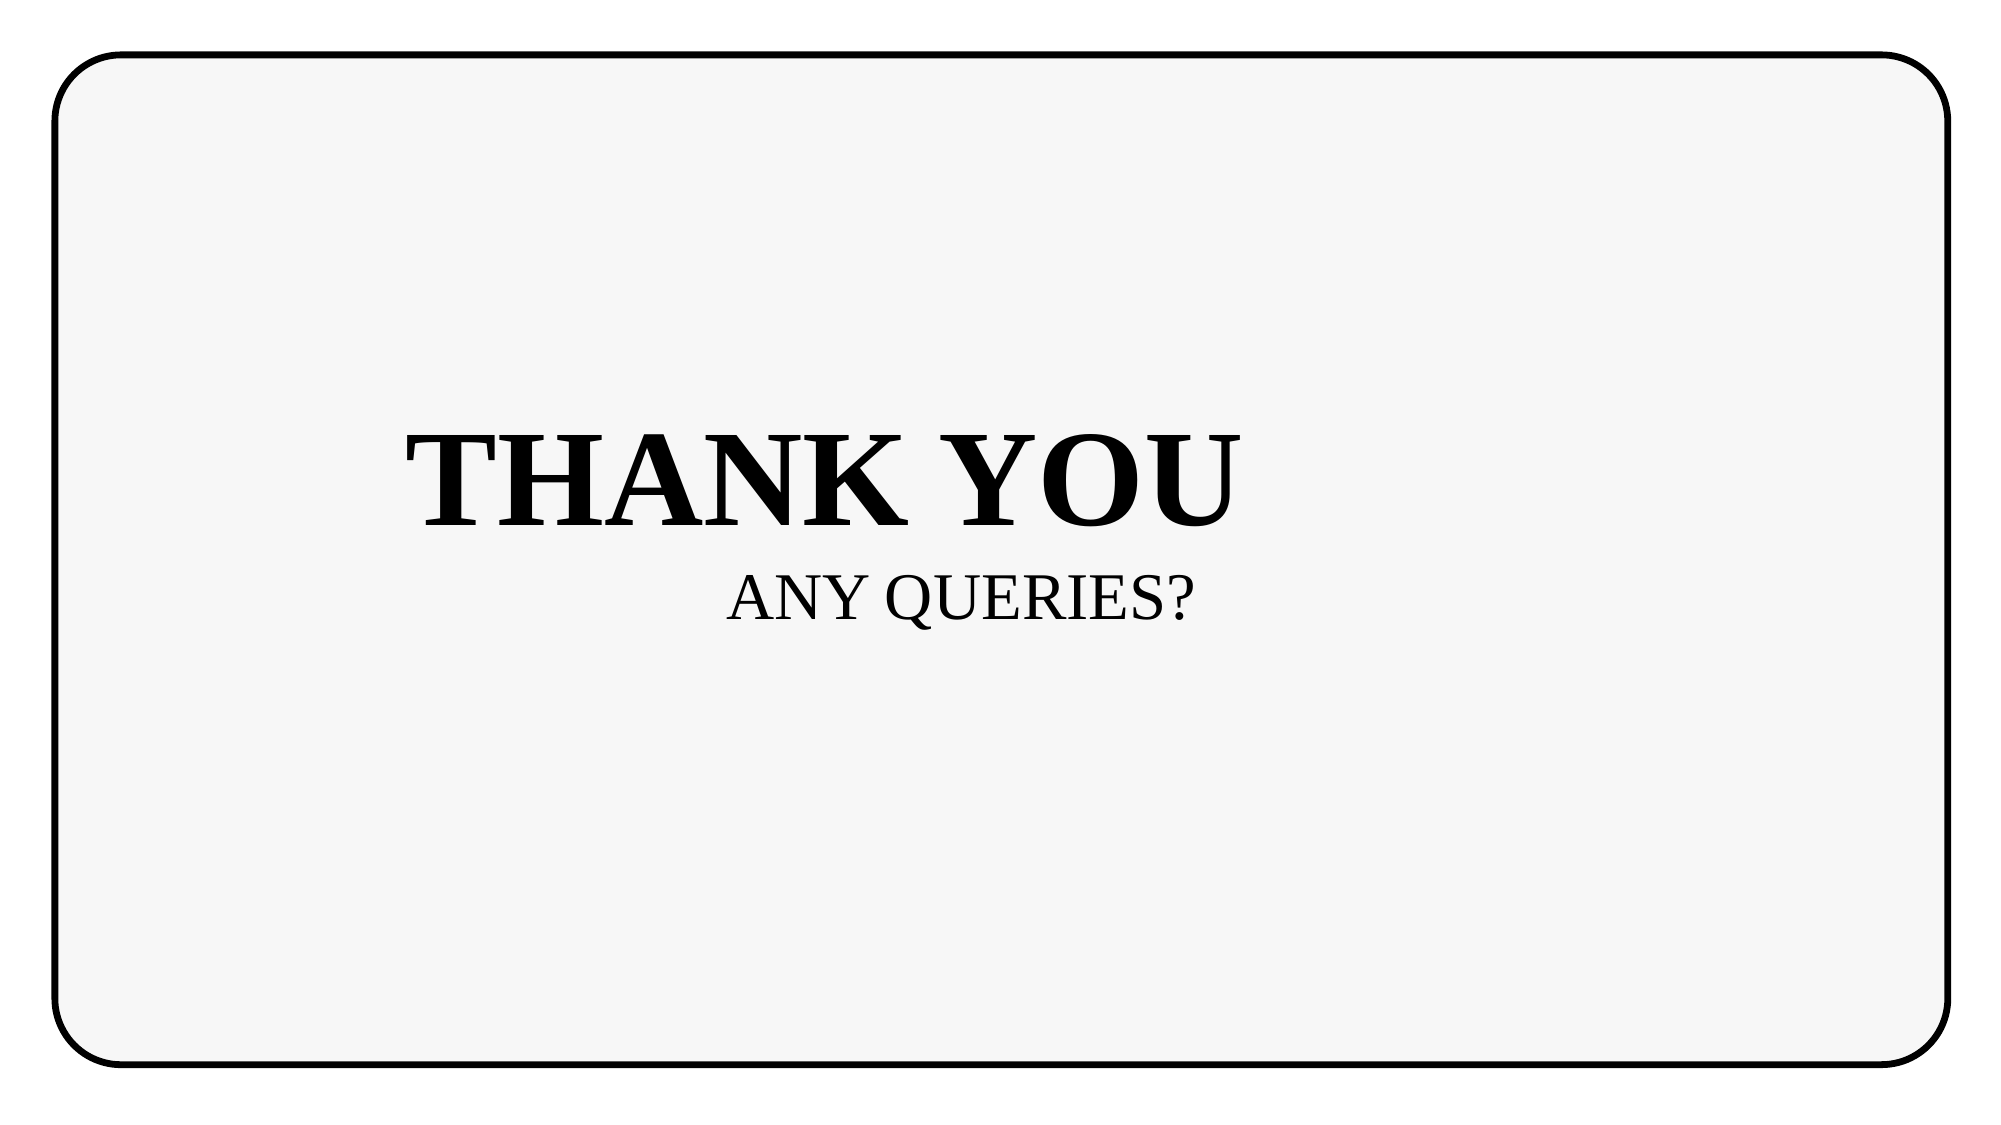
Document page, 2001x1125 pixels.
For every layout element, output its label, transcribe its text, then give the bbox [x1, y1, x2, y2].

text_box THANK YOU ANY QUERIES? [273, 380, 1727, 640]
